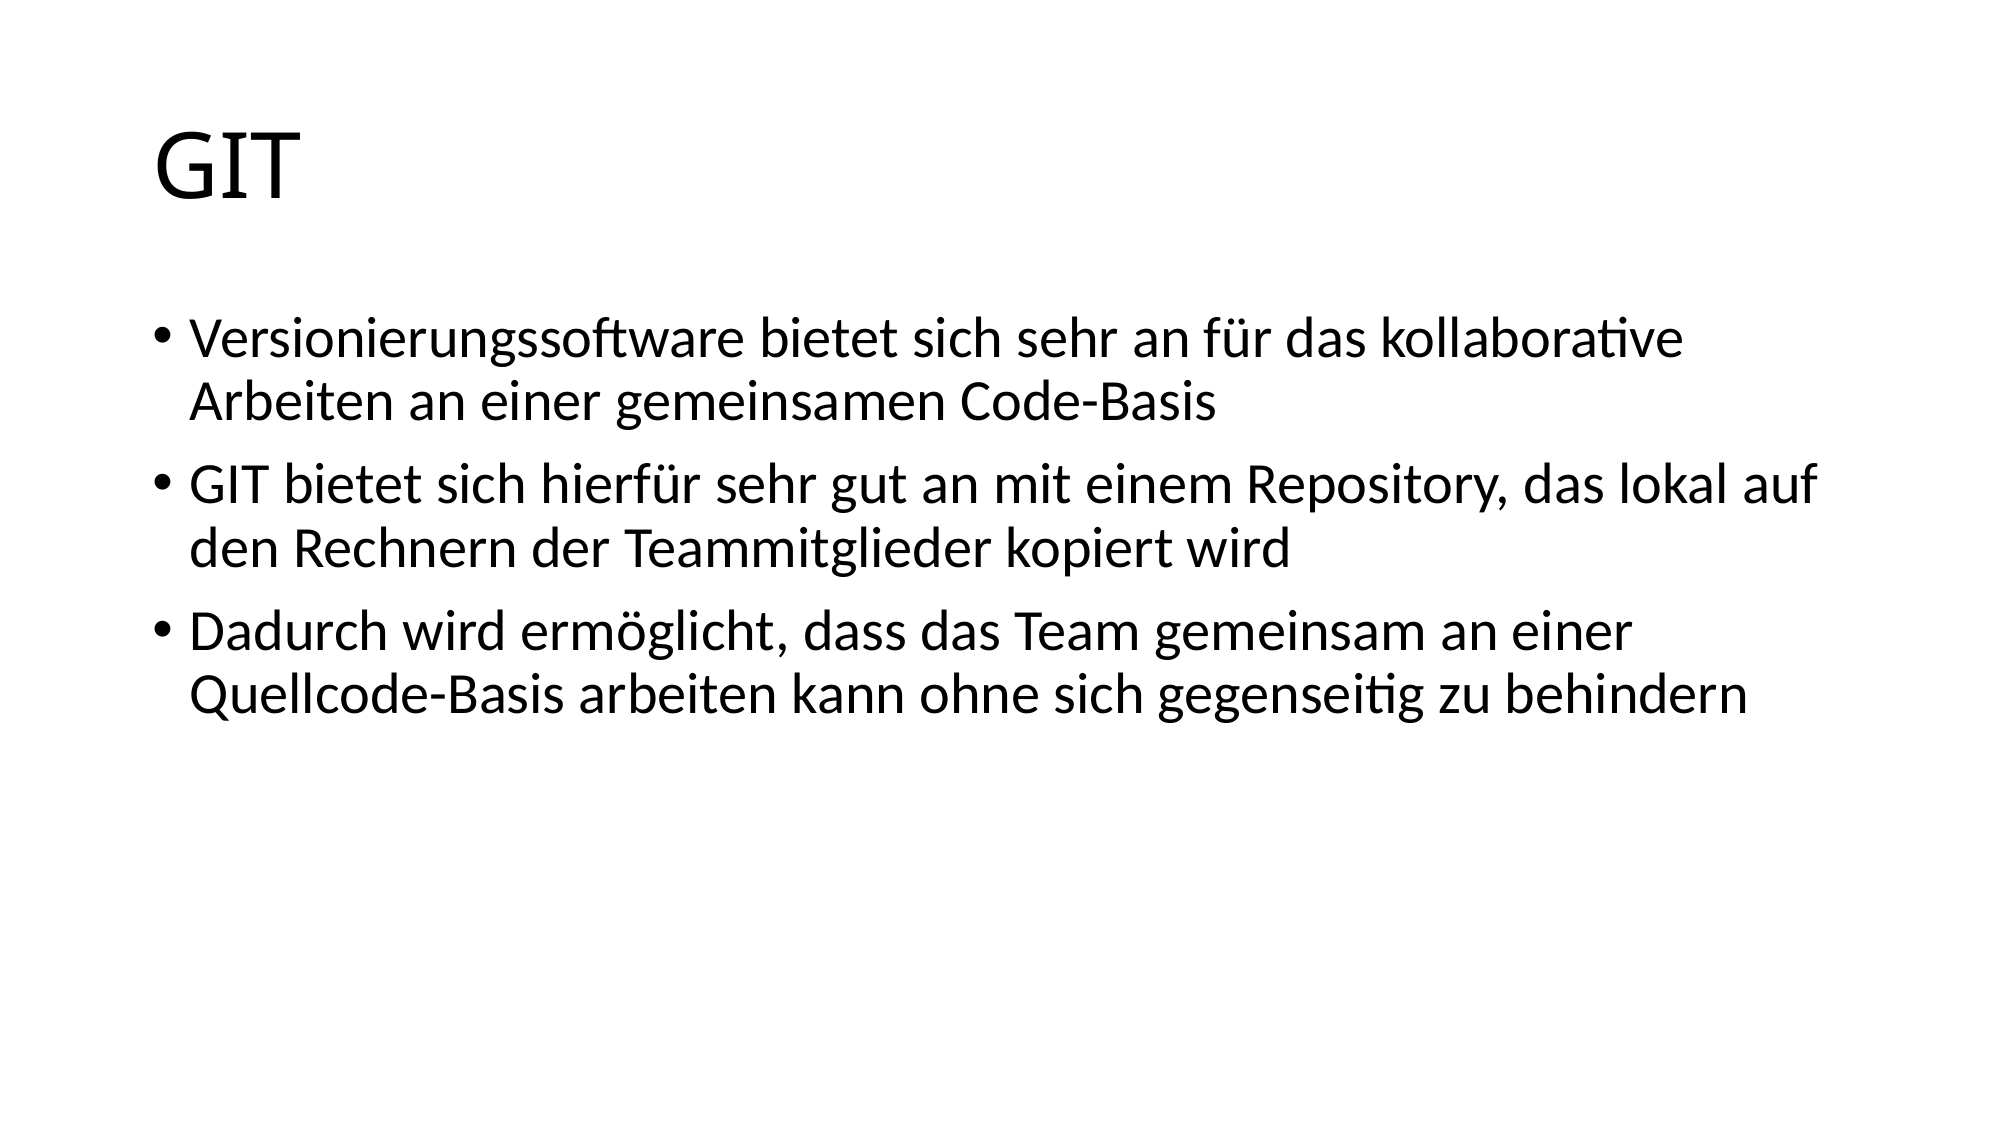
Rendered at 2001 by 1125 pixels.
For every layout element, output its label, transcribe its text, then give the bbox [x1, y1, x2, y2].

title GIT [137, 59, 1863, 278]
list Versionierungssoftware bietet sich sehr an für das kollaborative Arbeiten an einer gemeinsamen Code-Basis GIT bietet sich hierfür sehr gut an mit einem Repository, das lokal auf den Rechnern der Teammitglieder kopiert wird Dadurch wird ermöglicht, dass das Team gemeinsam an einer Quellcode-Basis arbeiten kann ohne sich gegenseitig zu behindern [137, 299, 1863, 1014]
